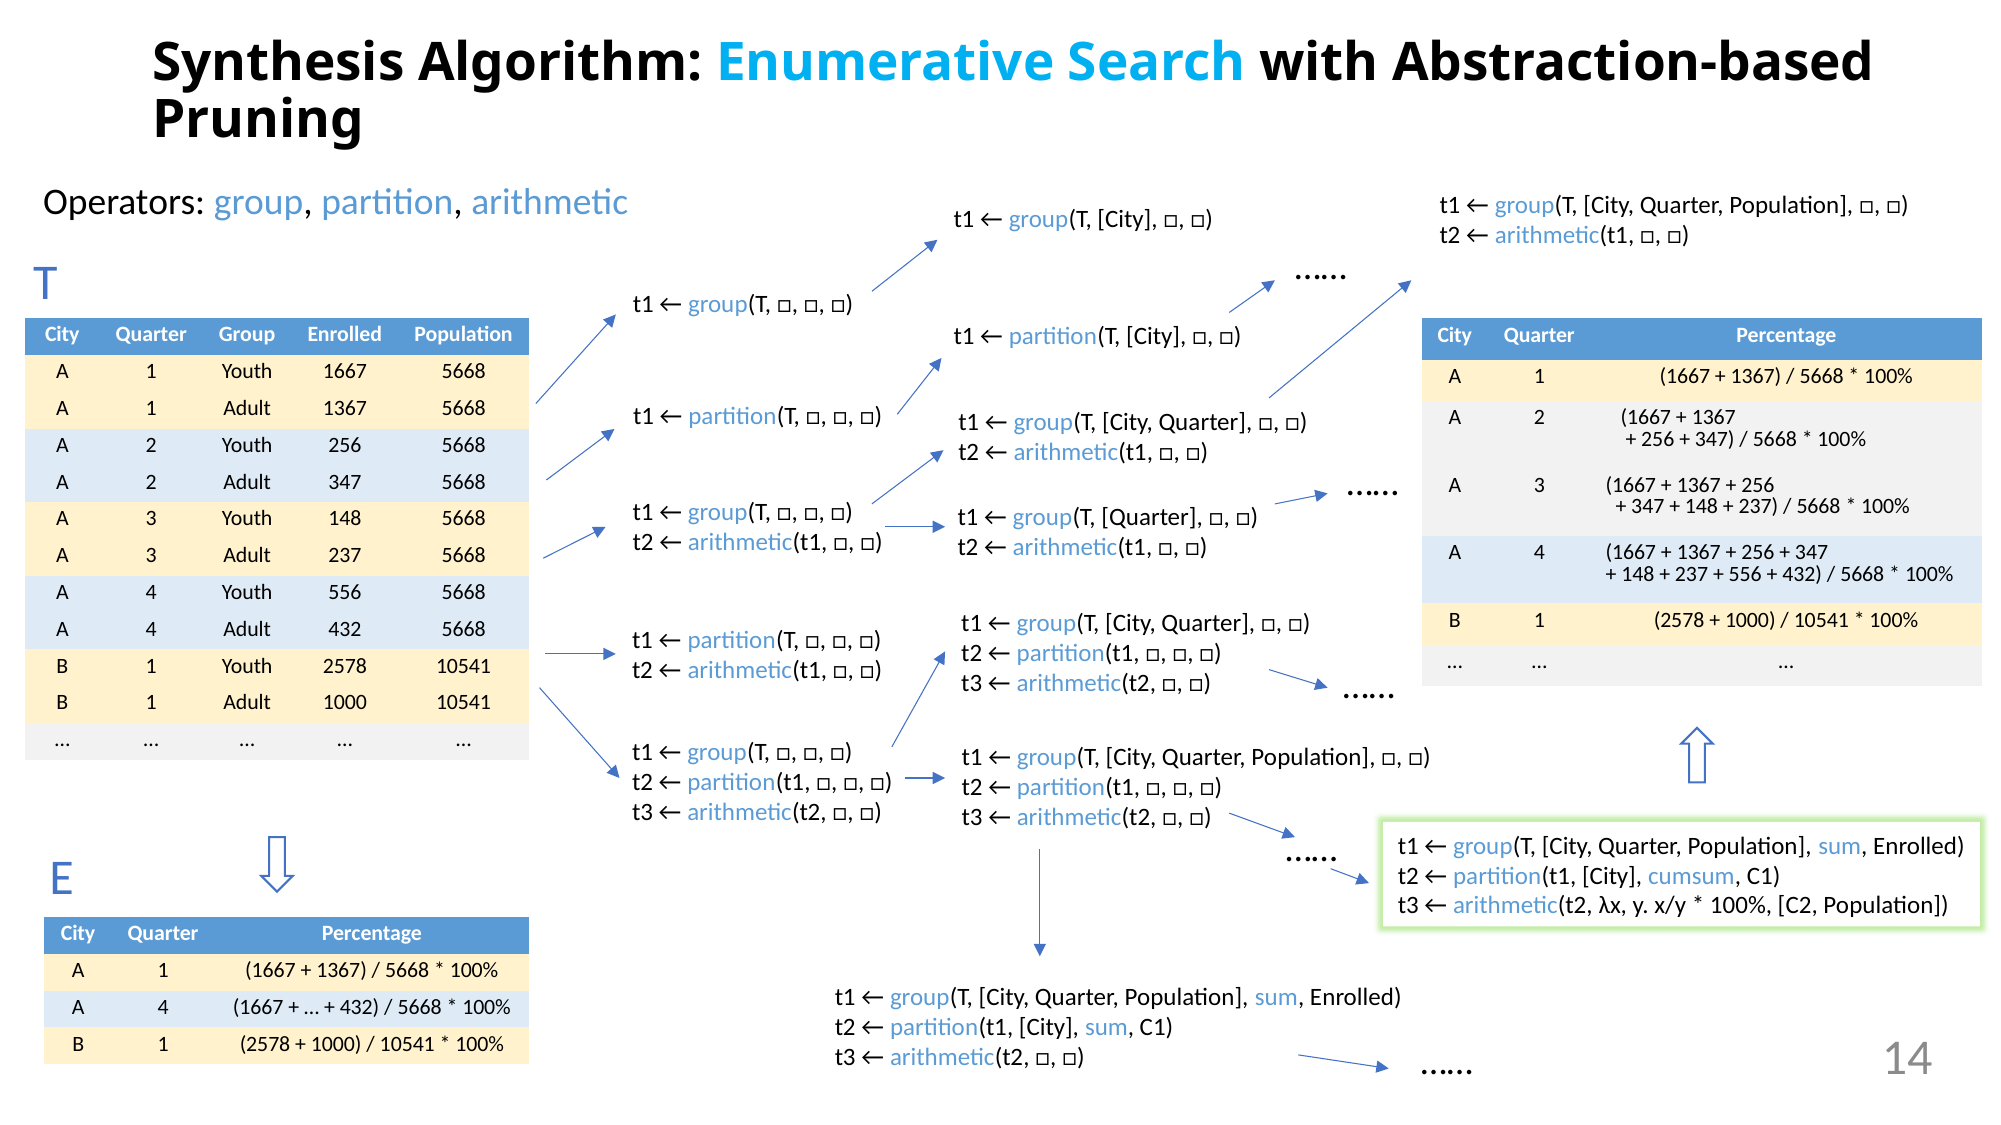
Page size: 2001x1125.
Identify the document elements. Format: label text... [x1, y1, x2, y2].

table_cell 1 [112, 1027, 215, 1064]
text_box t1 ← group(T, [City], □, □) [938, 194, 1228, 240]
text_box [539, 687, 620, 779]
table_cell (2578 + 1000) / 10541 * 100% [215, 1027, 529, 1064]
text_box t1 ← group(T, □, □, □) [618, 280, 869, 325]
table_cell A [1422, 536, 1488, 603]
table_cell A [25, 576, 100, 613]
table_header City [1422, 318, 1488, 360]
table_cell 1000 [292, 686, 398, 723]
table_cell A [1422, 360, 1488, 401]
table_header Quarter [112, 917, 215, 954]
table_cell B [25, 686, 100, 723]
table_cell A [25, 613, 100, 649]
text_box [898, 357, 942, 415]
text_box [546, 428, 615, 481]
table_cell 432 [292, 613, 398, 649]
title Synthesis Algorithm: Enumerative Search with Abstraction-based Pruning [137, 26, 1918, 157]
table_cell (2578 + 1000) / 10541 * 100% [1591, 603, 1982, 645]
table_cell Youth [203, 649, 292, 686]
table_cell Youth [203, 355, 292, 392]
text_box …… [1328, 653, 1410, 714]
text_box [1269, 669, 1328, 688]
table_cell (1667 + 1367) / 5668 * 100% [215, 954, 529, 991]
table_cell 1 [100, 392, 203, 429]
table_cell Youth [203, 429, 292, 465]
text_box [1678, 726, 1716, 784]
text_box Operators: group, partition, arithmetic [28, 169, 644, 230]
table_cell 5668 [398, 576, 529, 613]
table_cell (1667 + 1367 + 256 + 347 + 148 + 237 + 556 + 432) / 5668 * 100% [1591, 536, 1982, 603]
table_cell A [1422, 468, 1488, 536]
table_cell 3 [1488, 468, 1591, 536]
table_cell 1 [100, 686, 203, 723]
table_cell Youth [203, 576, 292, 613]
table_cell A [25, 392, 100, 429]
text_box t1 ← partition(T, □, □, □) [618, 391, 898, 437]
table_cell 10541 [398, 686, 529, 723]
table_cell A [25, 429, 100, 465]
table_cell 4 [100, 576, 203, 613]
table_cell Youth [203, 502, 292, 539]
text_box T [18, 242, 116, 318]
table_cell 4 [112, 991, 215, 1027]
table_cell 1 [100, 649, 203, 686]
table_cell Adult [203, 539, 292, 576]
text_box t1 ← group(T, [City, Quarter, Population], □, □) t2 ← partition(t1, □, □, □) t3 ← arithmetic(t2, □, □) [946, 732, 1447, 868]
table_cell A [44, 954, 112, 991]
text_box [543, 526, 606, 559]
table_cell 5668 [398, 502, 529, 539]
table_cell … [100, 723, 203, 760]
table_cell Adult [203, 392, 292, 429]
text_box t1 ← group(T, [City, Quarter, Population], sum, Enrolled) t2 ← partition(t1, [City], sum, C1) t3 ← arithmetic(t2, □, □) [820, 973, 1417, 1108]
table_cell 2 [1488, 401, 1591, 468]
table_header Percentage [215, 917, 529, 954]
text_box …… [1270, 816, 1353, 877]
table_cell A [25, 355, 100, 392]
table_header City [44, 917, 112, 954]
text_box …… [1332, 450, 1414, 511]
text_box …… [1406, 1029, 1488, 1090]
text_box [258, 836, 296, 894]
table_cell 148 [292, 502, 398, 539]
table_cell … [203, 723, 292, 760]
table_header City [25, 318, 100, 355]
text_box t1 ← partition(T, □, □, □) t2 ← arithmetic(t1, □, □) [617, 616, 898, 722]
table_cell 1667 [292, 355, 398, 392]
table_cell … [398, 723, 529, 760]
table_cell … [25, 723, 100, 760]
table_cell 556 [292, 576, 398, 613]
table_cell 5668 [398, 392, 529, 429]
table_cell B [1422, 603, 1488, 645]
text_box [1274, 493, 1328, 504]
table_cell 4 [100, 613, 203, 649]
table_cell 5668 [398, 465, 529, 502]
table_cell 5668 [398, 613, 529, 649]
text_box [535, 314, 616, 404]
table_cell Adult [203, 613, 292, 649]
text_box t1 ← group(T, [City, Quarter], □, □) t2 ← partition(t1, □, □, □) t3 ← arithmetic(t2, □, □) [946, 598, 1326, 734]
text_box t1 ← group(T, □, □, □) t2 ← partition(t1, □, □, □) t3 ← arithmetic(t2, □, □) [617, 728, 908, 863]
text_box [871, 239, 938, 292]
table_cell Adult [203, 465, 292, 502]
table_cell A [1422, 401, 1488, 468]
table_cell 2 [100, 465, 203, 502]
table_cell 1 [100, 355, 203, 392]
table_cell … [1591, 645, 1982, 686]
table_cell … [1488, 645, 1591, 686]
table_cell (1667 + 1367) / 5668 * 100% [1591, 360, 1982, 401]
table_cell (1667 + … + 432) / 5668 * 100% [215, 991, 529, 1027]
table_header Population [398, 318, 529, 355]
table_cell (1667 + 1367 + 256 + 347 + 148 + 237) / 5668 * 100% [1591, 468, 1982, 536]
text_box t1 ← group(T, [Quarter], □, □) t2 ← arithmetic(t1, □, □) [942, 493, 1274, 598]
table_header Group [203, 318, 292, 355]
table_header Quarter [100, 318, 203, 355]
table_cell 4 [1488, 536, 1591, 603]
slide_number 14 [1667, 1025, 1948, 1085]
table_header Quarter [1488, 318, 1591, 360]
table_cell 1 [1488, 360, 1591, 401]
table_cell A [25, 465, 100, 502]
text_box E [34, 837, 132, 912]
text_box t1 ← group(T, □, □, □) t2 ← arithmetic(t1, □, □) [618, 488, 898, 594]
table_cell … [292, 723, 398, 760]
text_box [891, 651, 945, 747]
table_cell 2 [100, 429, 203, 465]
table_cell … [1422, 645, 1488, 686]
text_box t1 ← group(T, [City, Quarter, Population], sum, Enrolled) t2 ← partition(t1, [City], cumsum, C1) t3 ← arithmetic(t2, λx, y. x/y * 100%, [C2, Population]) [1382, 821, 1981, 927]
table_cell 3 [100, 539, 203, 576]
table_cell 2578 [292, 649, 398, 686]
text_box t1 ← group(T, [City, Quarter, Population], □, □) t2 ← arithmetic(t1, □, □) [1424, 181, 1925, 287]
table_cell B [25, 649, 100, 686]
table_cell 10541 [398, 649, 529, 686]
table_cell 3 [100, 502, 203, 539]
table_header Percentage [1591, 318, 1982, 360]
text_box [871, 450, 943, 504]
table_cell 1367 [292, 392, 398, 429]
table_cell (1667 + 1367 + 256 + 347) / 5668 * 100% [1591, 401, 1982, 468]
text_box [1229, 813, 1295, 838]
table_header Enrolled [292, 318, 398, 355]
text_box …… [1279, 235, 1362, 280]
table_cell 5668 [398, 539, 529, 576]
table_cell A [25, 539, 100, 576]
table_cell 1 [1488, 603, 1591, 645]
text_box t1 ← group(T, [City, Quarter], □, □) t2 ← arithmetic(t1, □, □) [943, 397, 1323, 493]
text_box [1269, 280, 1412, 398]
table_cell 347 [292, 465, 398, 502]
table_cell A [44, 991, 112, 1027]
table_cell A [25, 502, 100, 539]
table_cell 256 [292, 429, 398, 465]
table_cell 1 [112, 954, 215, 991]
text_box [1330, 868, 1369, 884]
table_cell 237 [292, 539, 398, 576]
table_cell 5668 [398, 429, 529, 465]
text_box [1229, 280, 1269, 313]
text_box t1 ← partition(T, [City], □, □) [938, 312, 1257, 358]
table_cell Adult [203, 686, 292, 723]
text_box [1298, 1054, 1389, 1069]
table_cell B [44, 1027, 112, 1064]
table_cell 5668 [398, 355, 529, 392]
